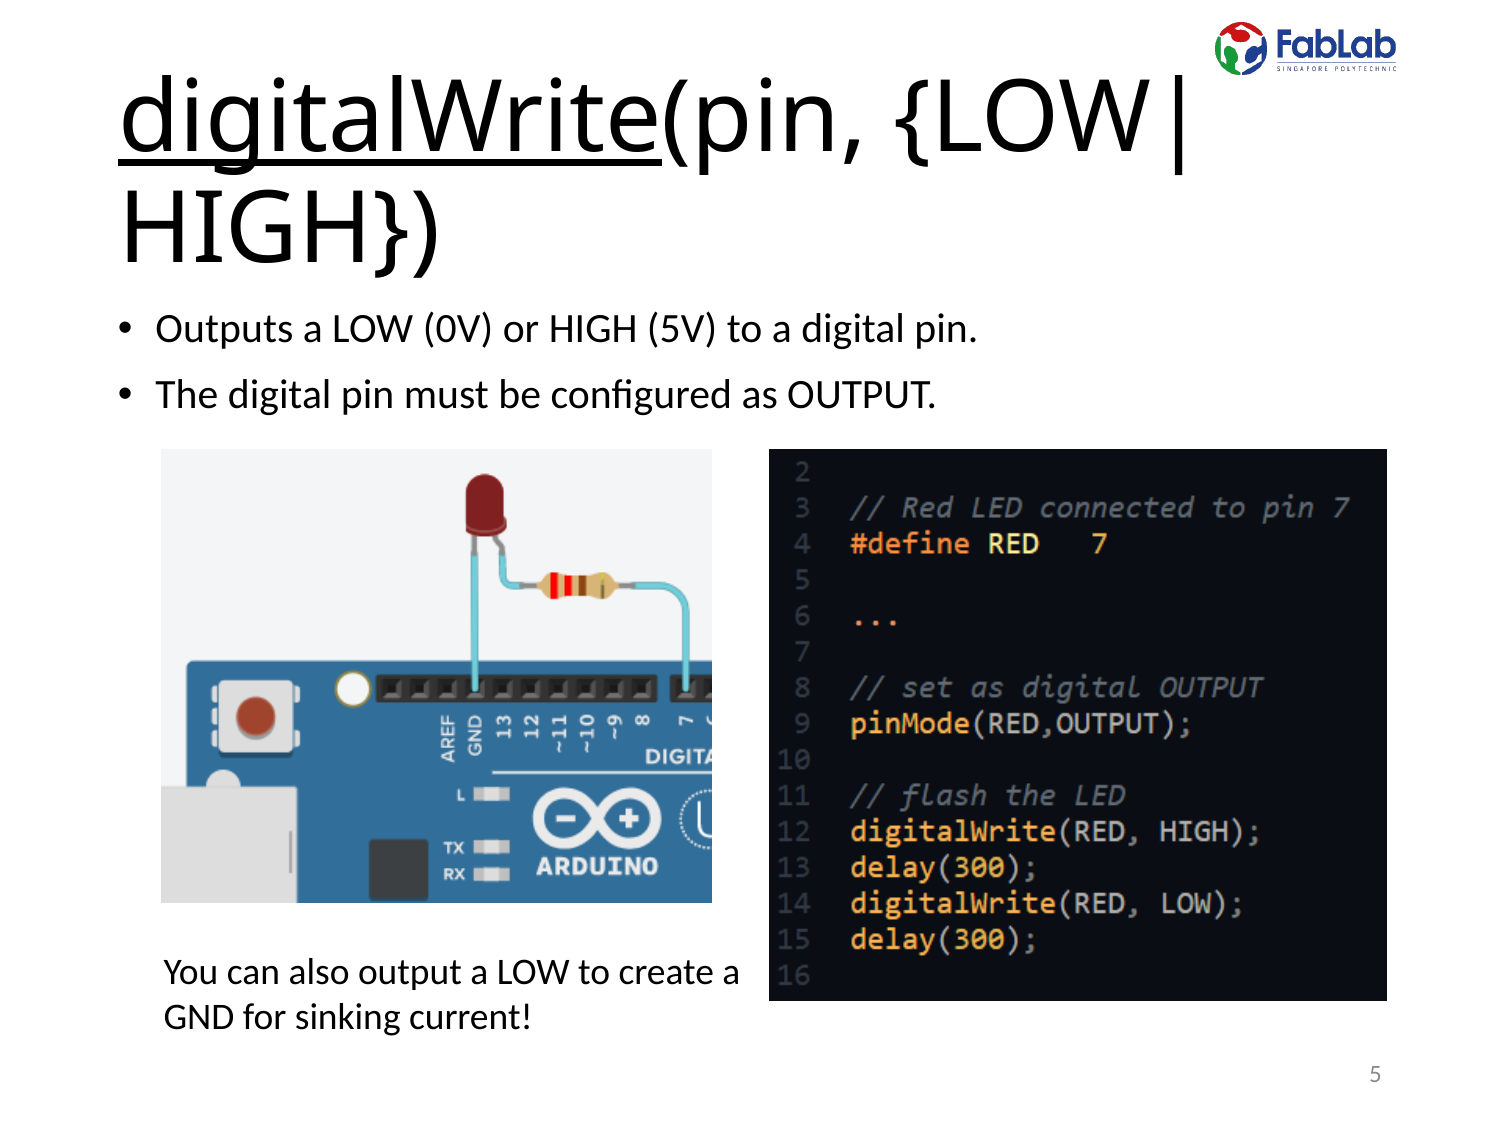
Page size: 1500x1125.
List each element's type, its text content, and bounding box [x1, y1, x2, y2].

slide_number 5 [1059, 1042, 1397, 1103]
picture [161, 449, 712, 903]
text_box You can also output a LOW to create a GND for sinking current! [148, 939, 818, 1045]
list Outputs a LOW (0V) or HIGH (5V) to a digital pin. The digital pin must be configured as OUTPUT. [103, 299, 1397, 1014]
title digitalWrite(pin, {LOW|HIGH}) [103, 59, 1397, 278]
picture [1215, 22, 1396, 59]
picture [769, 449, 1387, 1001]
